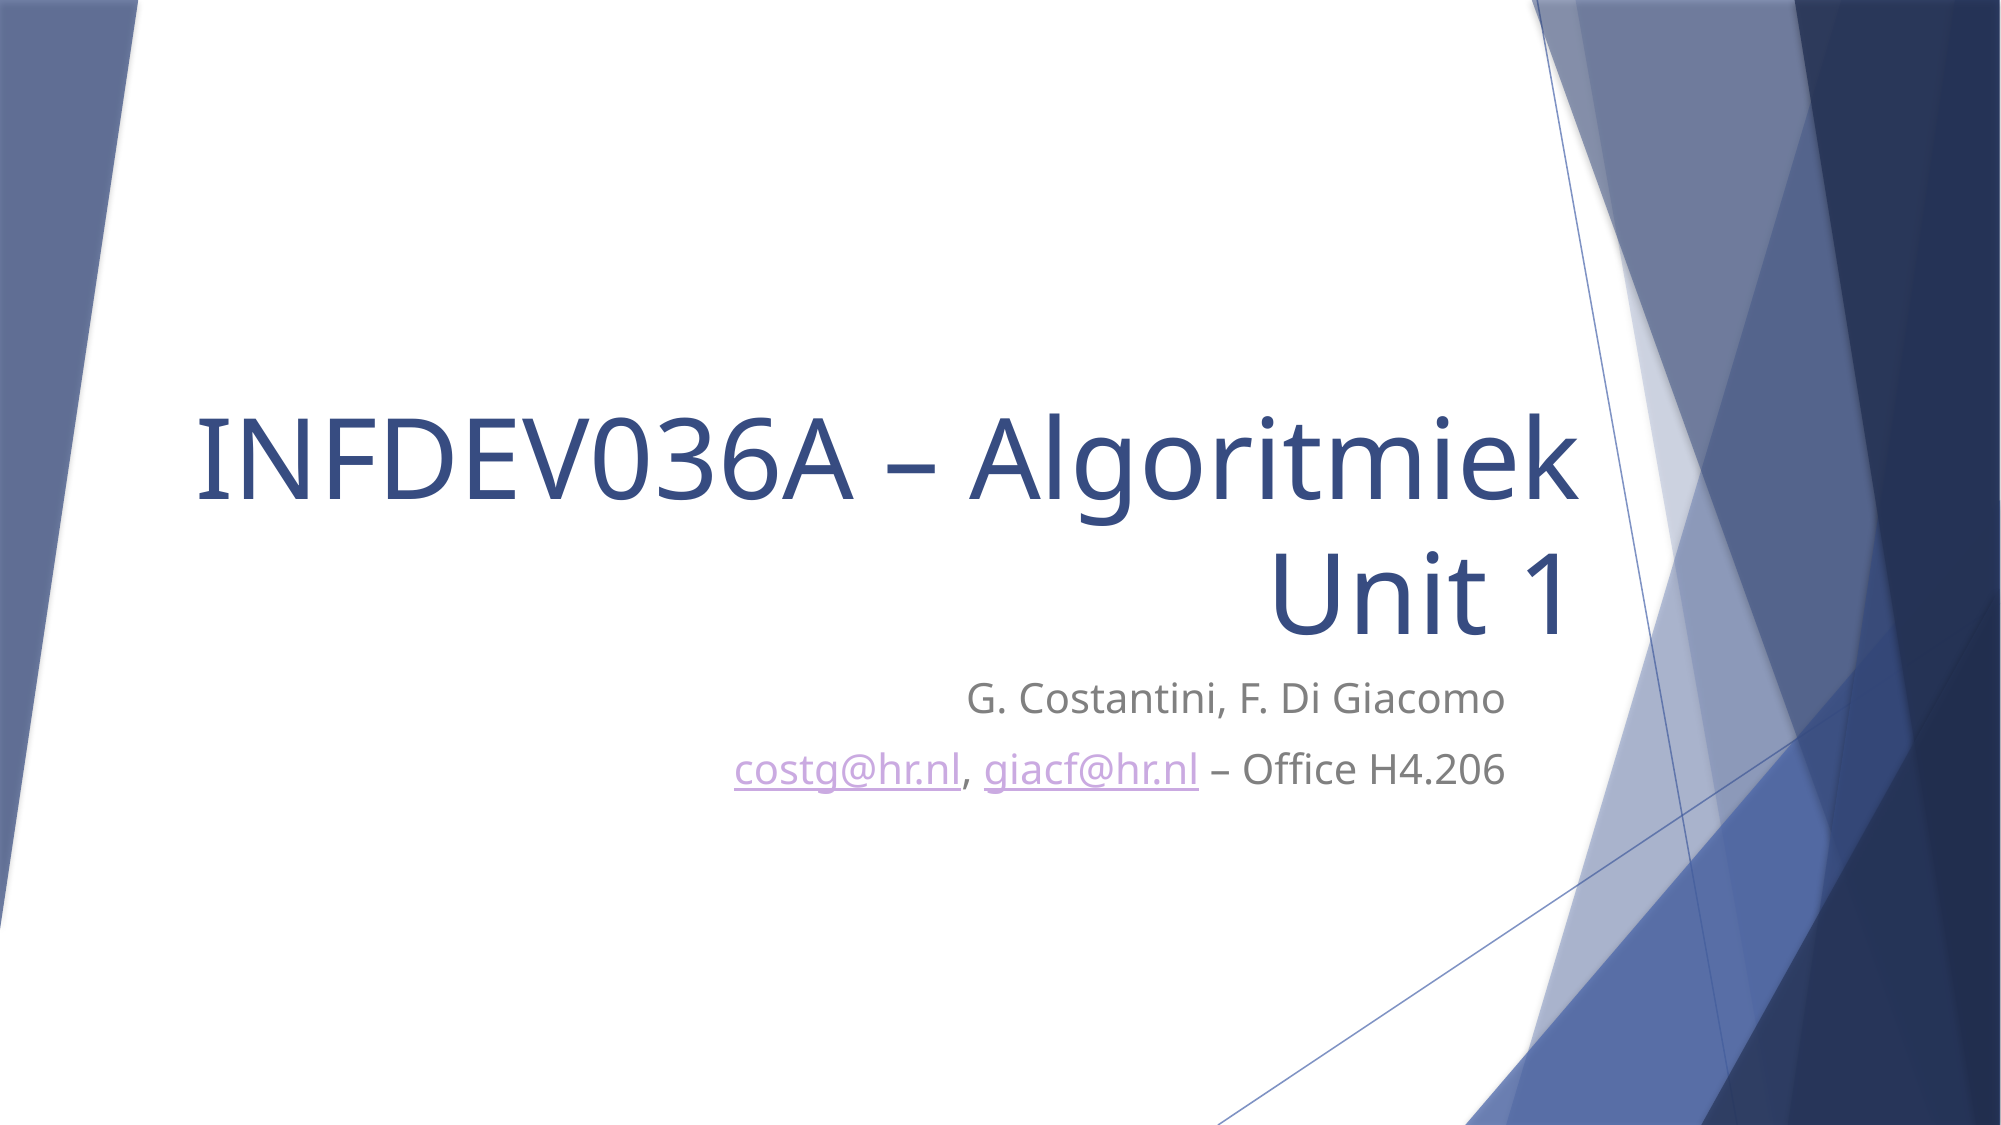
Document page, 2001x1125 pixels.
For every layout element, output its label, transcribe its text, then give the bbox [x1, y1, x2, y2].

subtitle G. Costantini, F. Di Giacomo costg@hr.nl, giacf@hr.nl – Office H4.206 [247, 664, 1522, 845]
title INFDEV036A – Algoritmiek Unit 1 [45, 394, 1597, 665]
